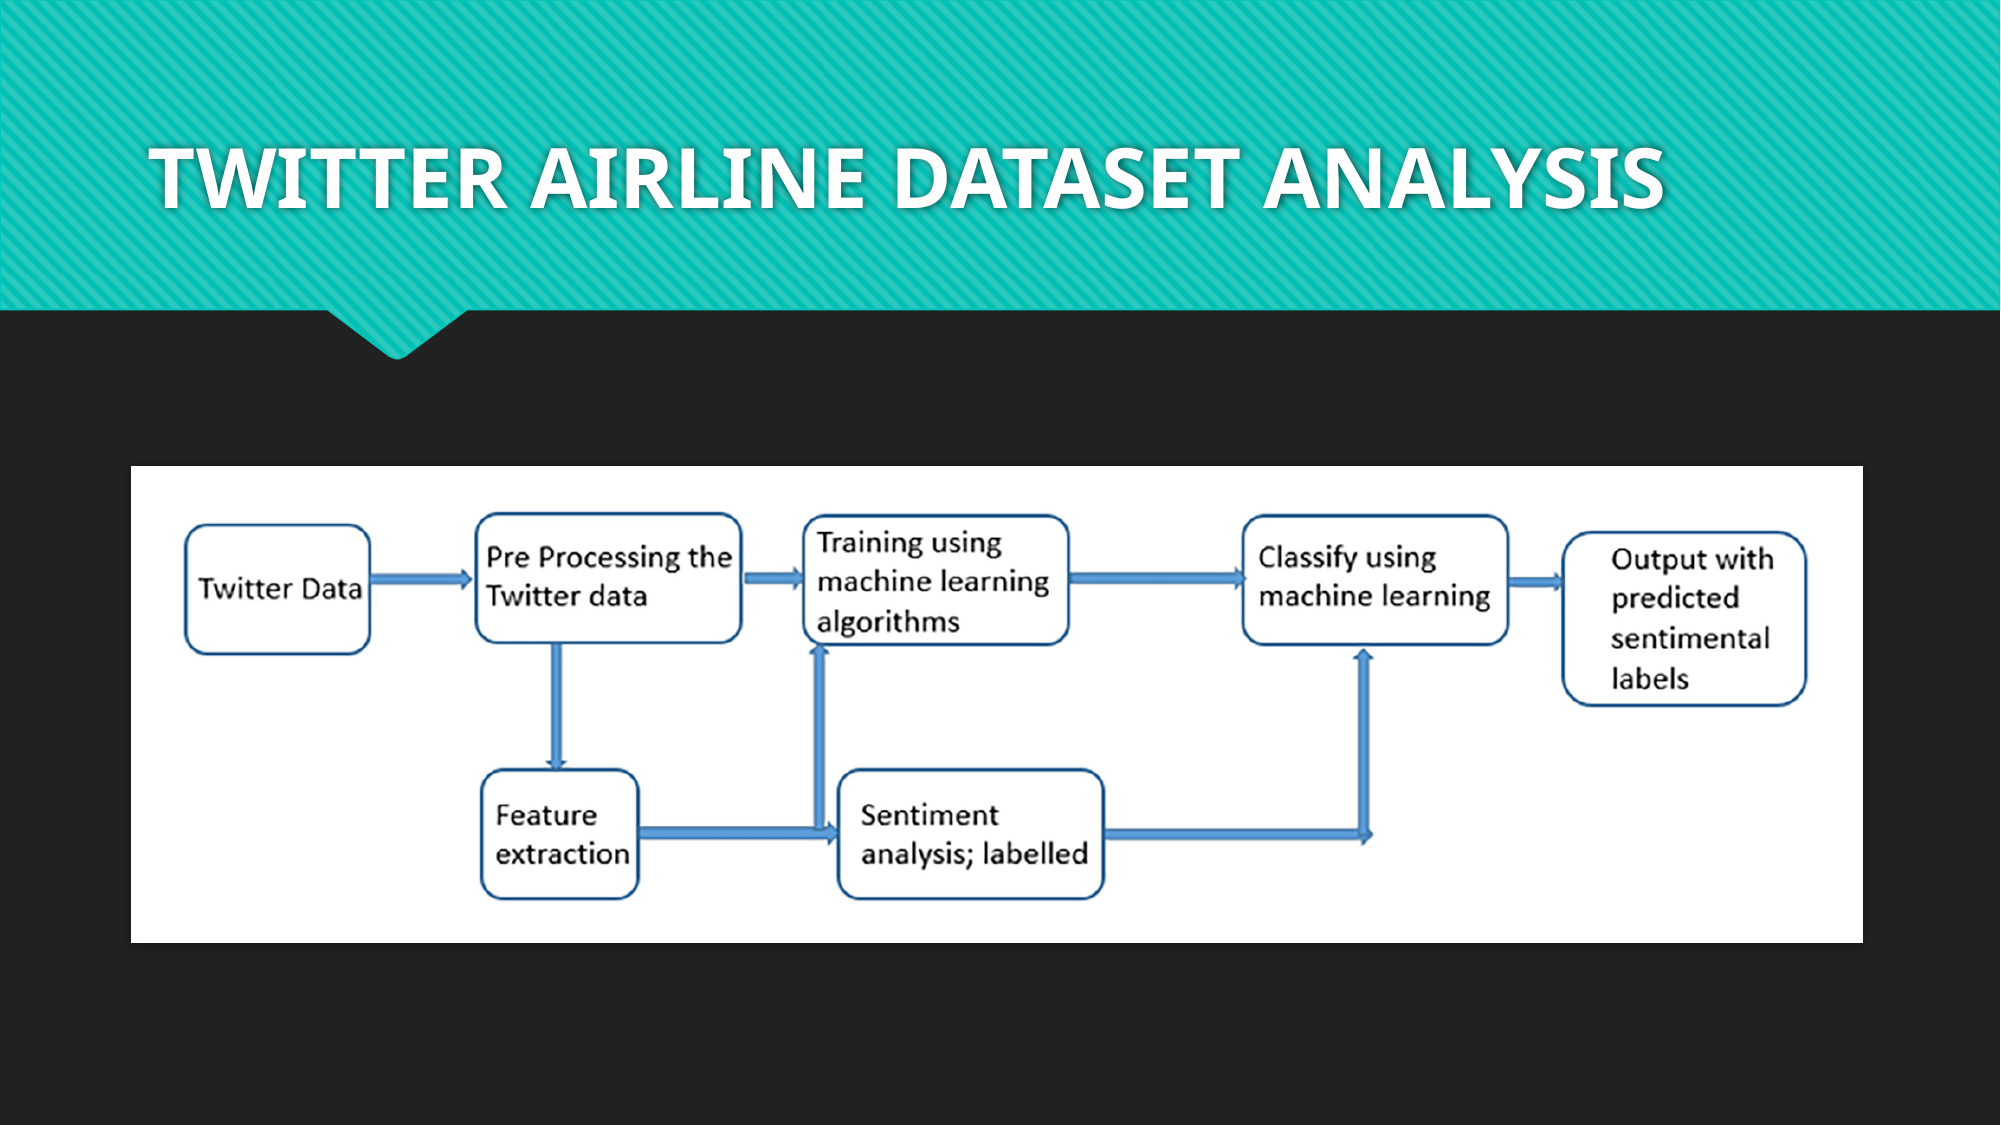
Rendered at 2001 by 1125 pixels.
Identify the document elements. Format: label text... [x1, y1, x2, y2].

title TWITTER AIRLINE DATASET ANALYSIS [132, 73, 1868, 233]
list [131, 466, 1864, 944]
